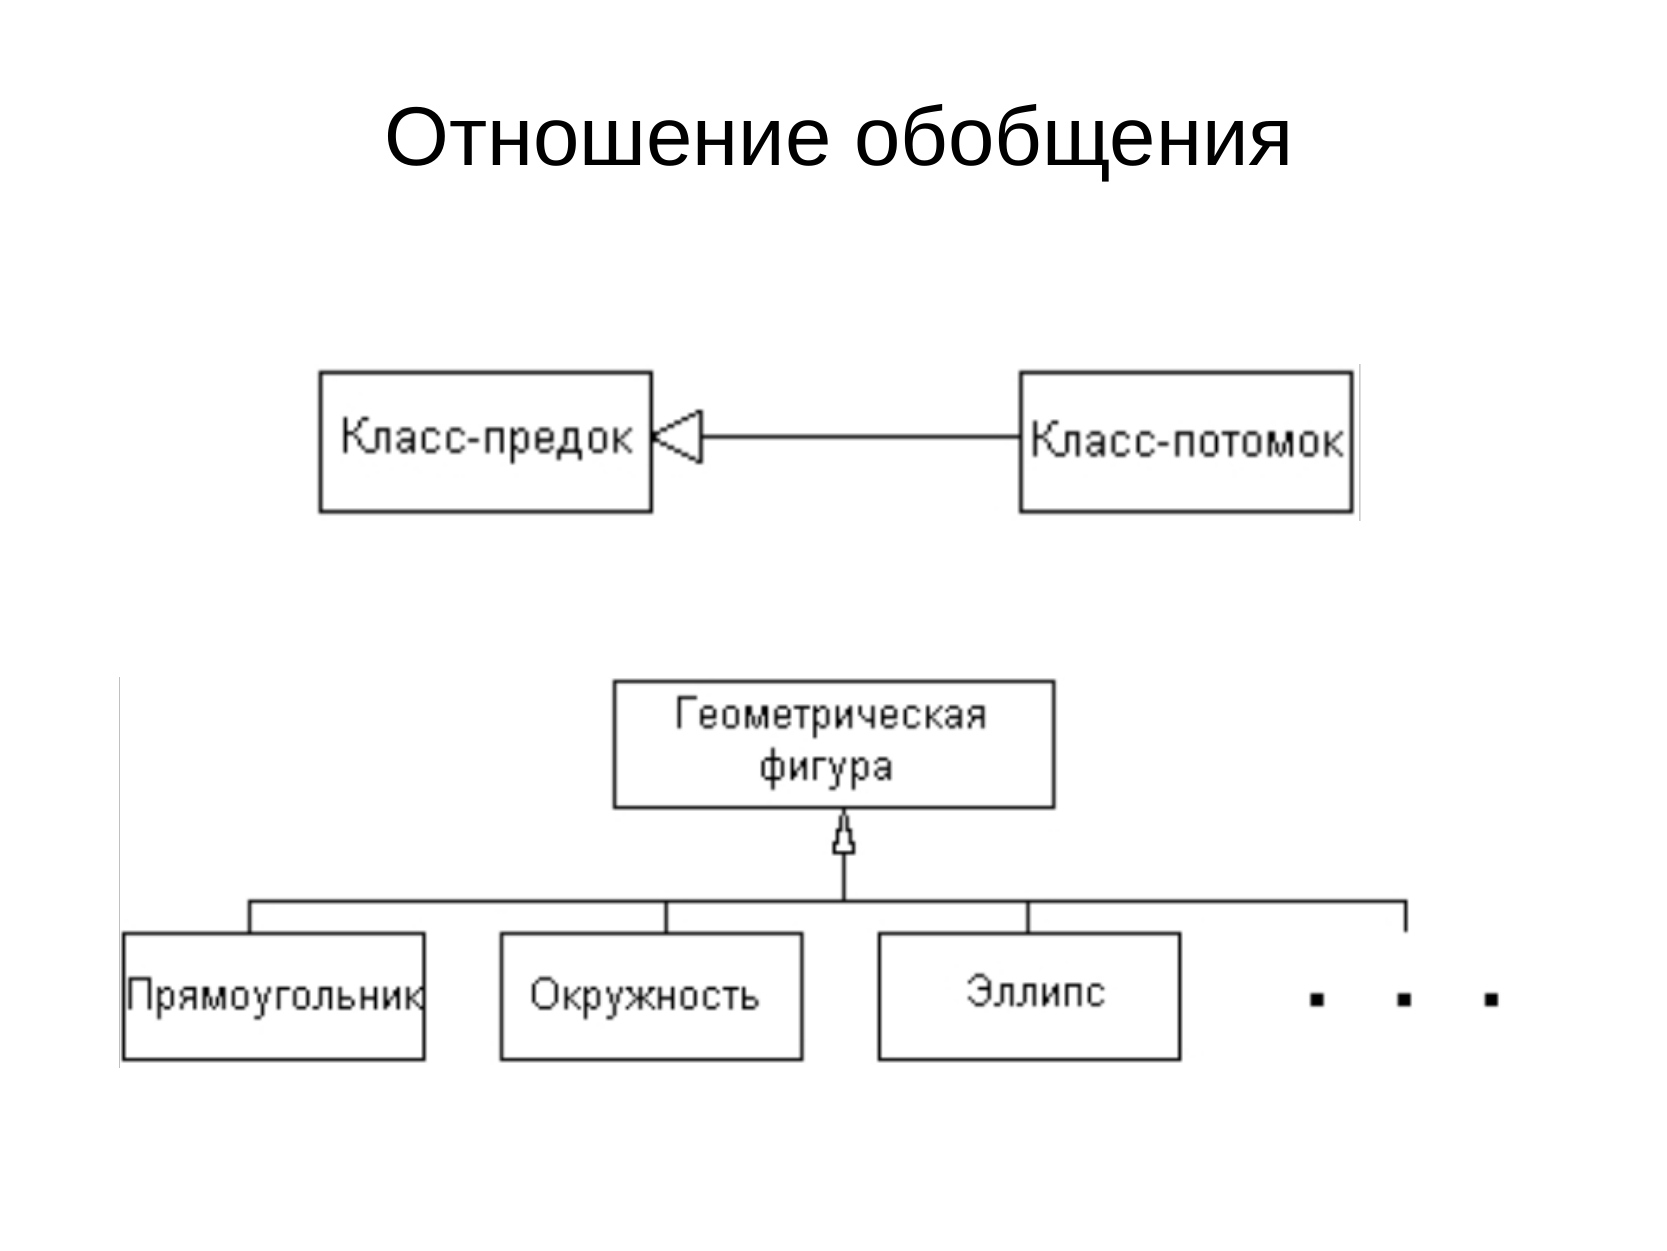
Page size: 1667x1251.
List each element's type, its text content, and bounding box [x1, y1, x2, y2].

title Отношение обобщения [100, 58, 1579, 187]
picture [117, 676, 1525, 1068]
picture [312, 364, 1362, 522]
